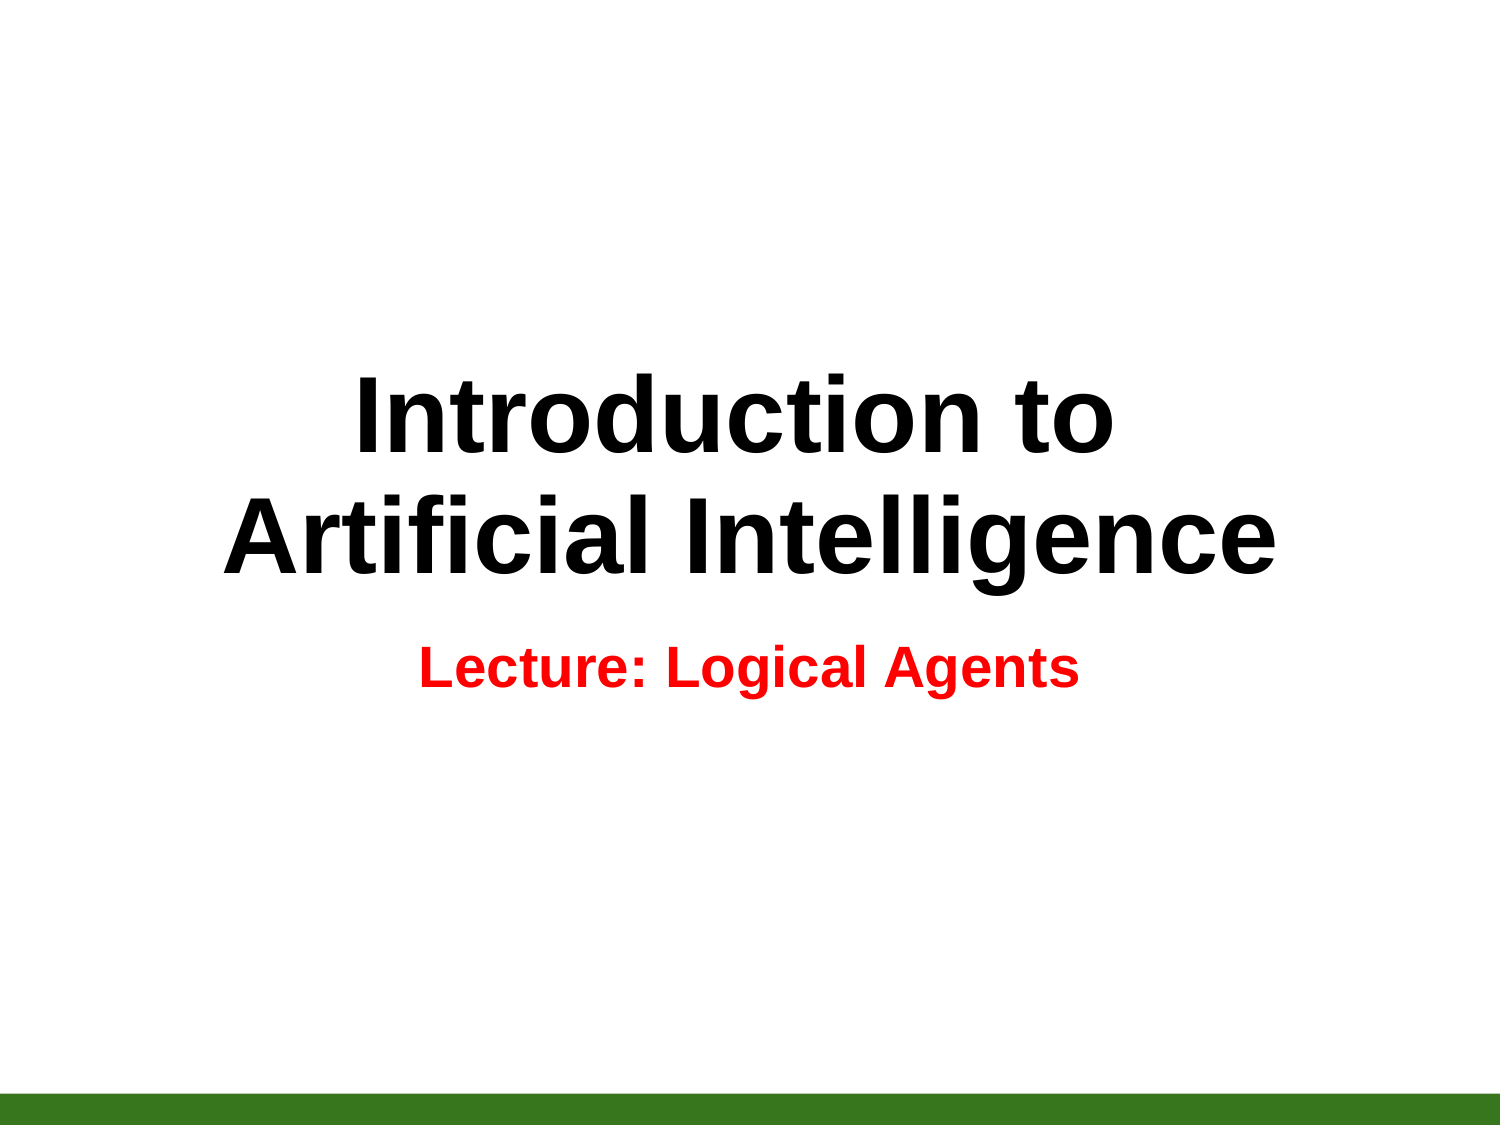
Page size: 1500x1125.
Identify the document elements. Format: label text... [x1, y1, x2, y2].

title Introduction to Artificial Intelligence [51, 162, 1449, 612]
subtitle Lecture: Logical Agents [51, 619, 1449, 794]
